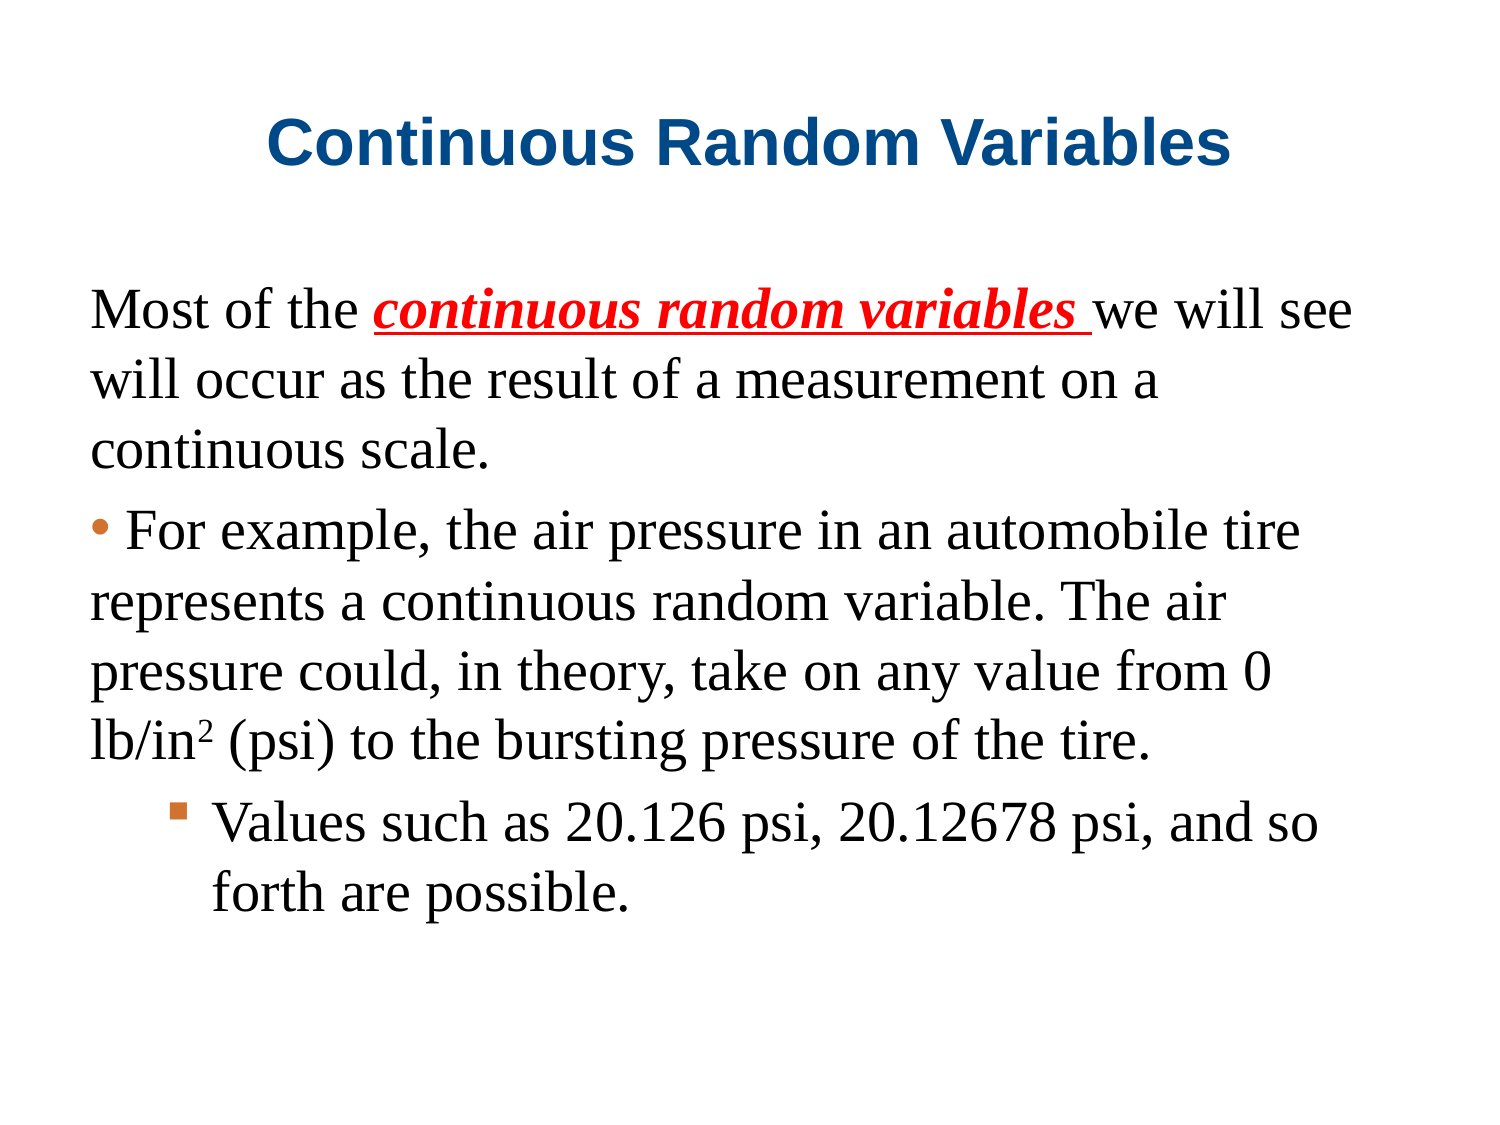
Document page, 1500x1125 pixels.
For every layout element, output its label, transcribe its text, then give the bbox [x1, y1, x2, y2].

title Continuous Random Variables [75, 45, 1425, 233]
list Most of the continuous random variables we will see will occur as the result of a measurement on a continuous scale. For example, the air pressure in an automobile tire represents a continuous random variable. The air pressure could, in theory, take on any value from 0 lb/in2 (psi) to the bursting pressure of the tire. Values such as 20.126 psi, 20.12678 psi, and so forth are possible. [75, 262, 1425, 1005]
